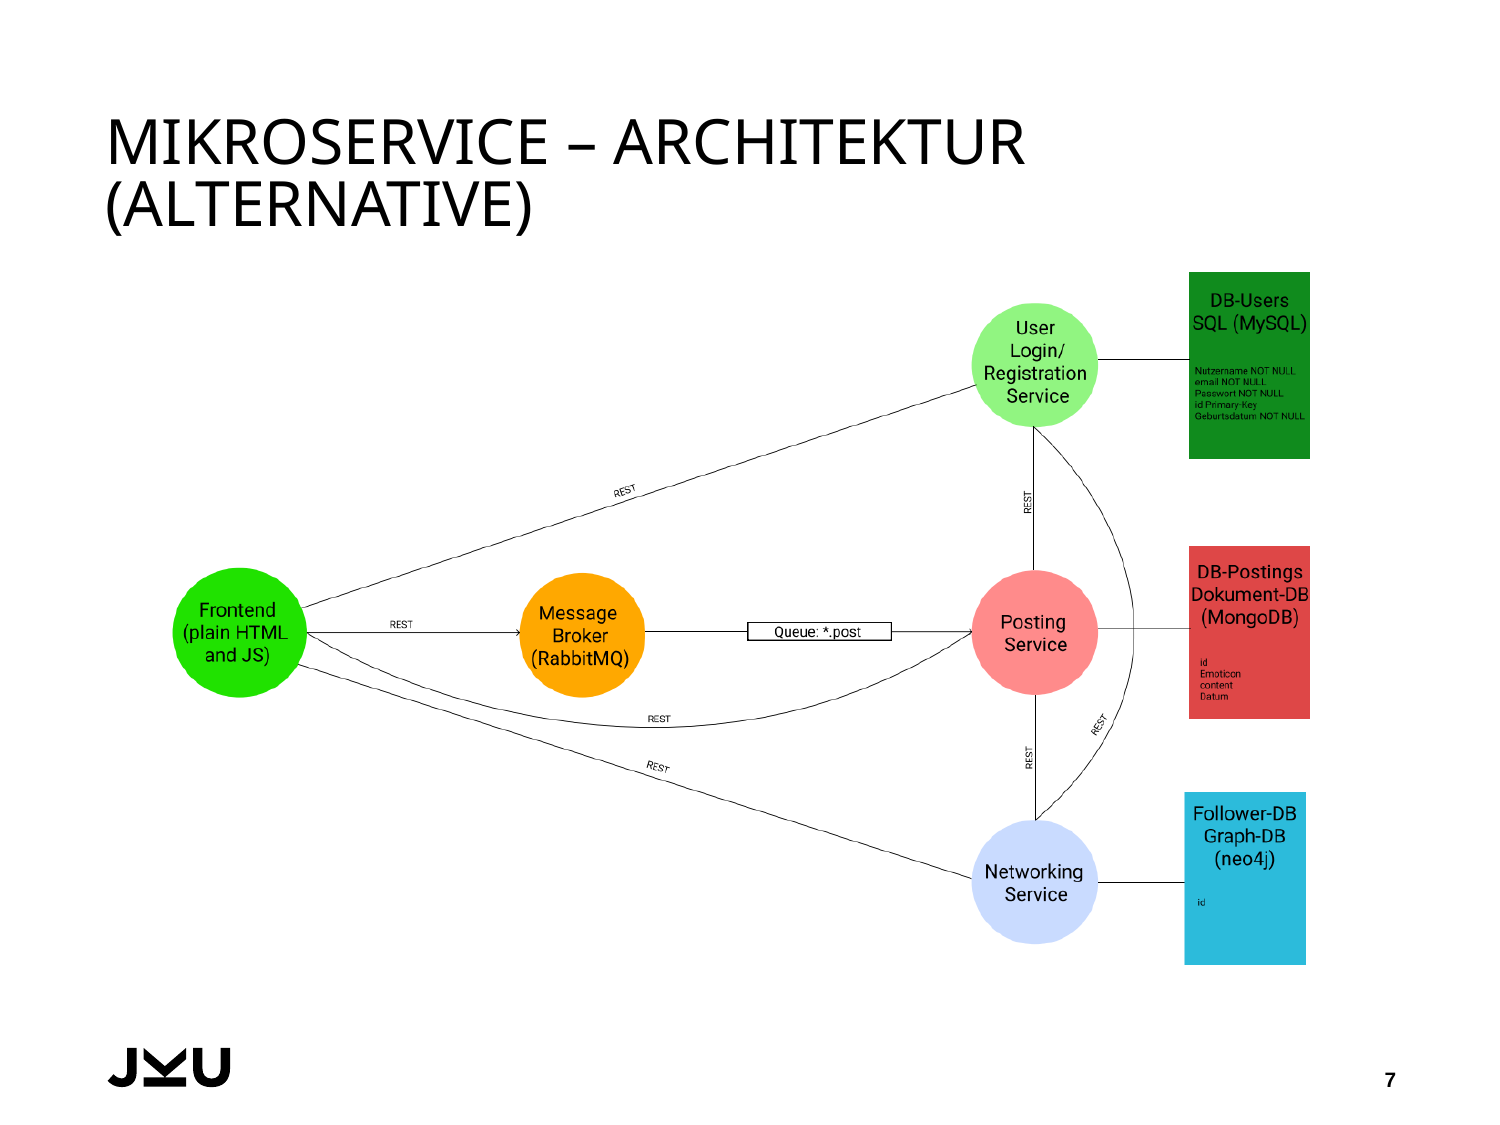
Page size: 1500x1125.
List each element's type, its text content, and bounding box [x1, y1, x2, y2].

title Mikroservice – Architektur (Alternative) [90, 106, 1393, 261]
slide_number 7 [1326, 1049, 1412, 1109]
picture [166, 263, 1317, 973]
